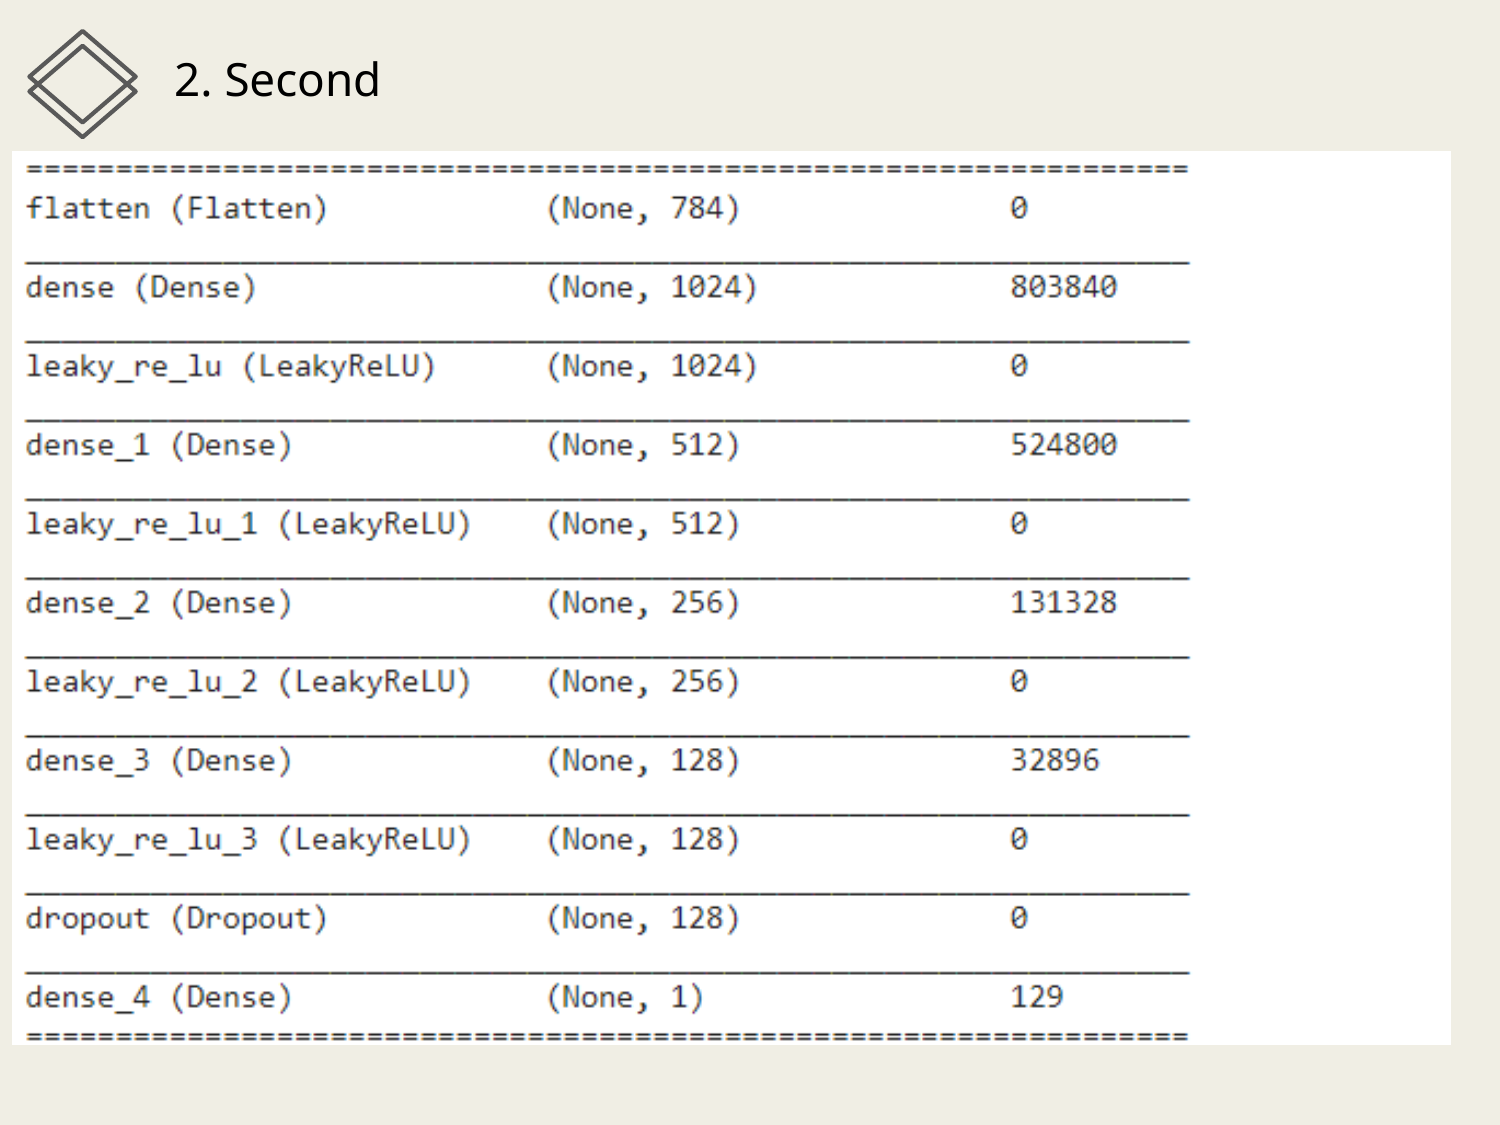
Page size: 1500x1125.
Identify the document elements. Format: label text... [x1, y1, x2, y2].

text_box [29, 30, 136, 138]
picture [12, 151, 1451, 1045]
text_box 2. Second [159, 42, 432, 113]
